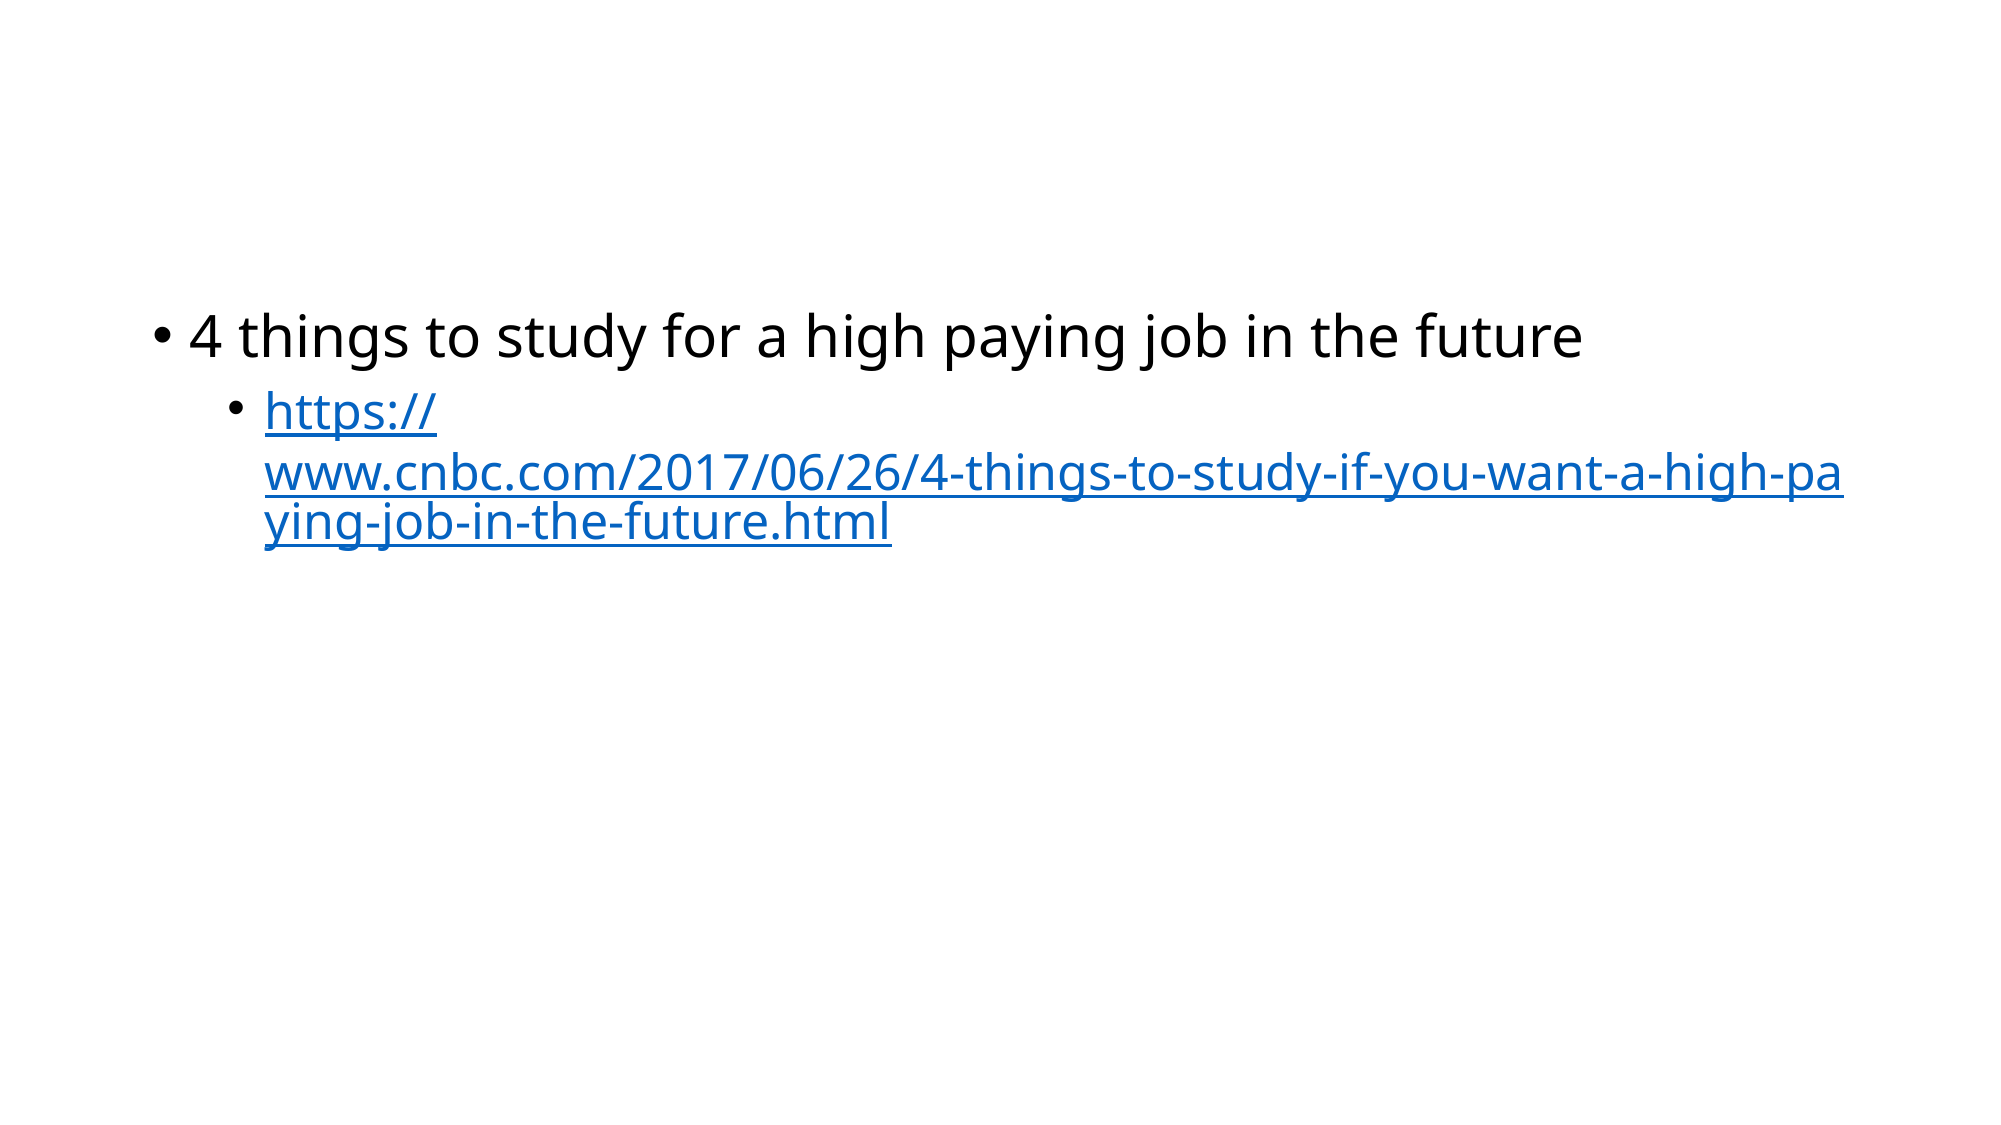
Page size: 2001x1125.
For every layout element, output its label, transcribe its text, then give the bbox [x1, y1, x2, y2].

list 4 things to study for a high paying job in the future https://www.cnbc.com/2017/06/26/4-things-to-study-if-you-want-a-high-paying-job-in-the-future.html [137, 299, 1863, 1014]
